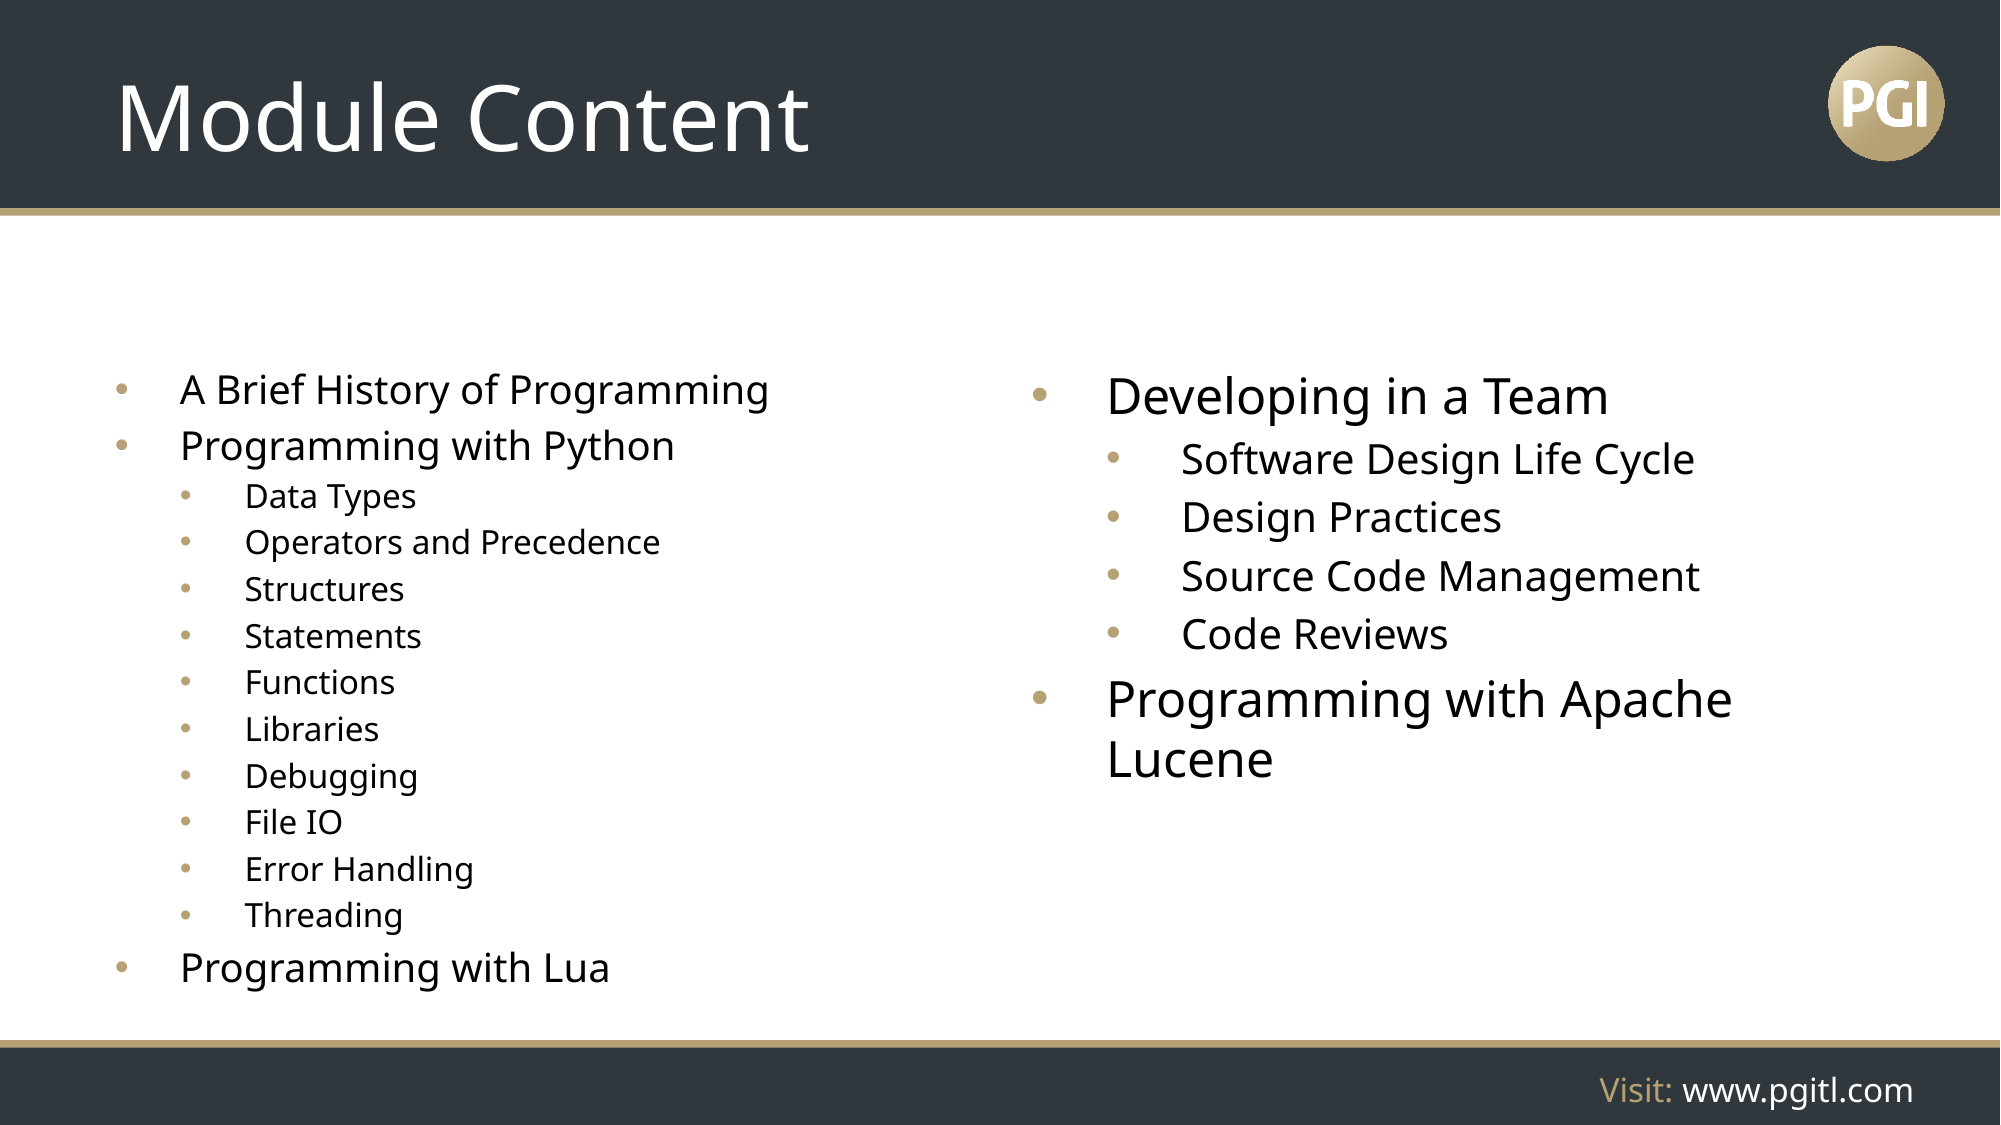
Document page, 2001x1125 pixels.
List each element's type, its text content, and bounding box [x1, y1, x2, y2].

picture [1781, 0, 1991, 208]
list A Brief History of Programming Programming with Python Data Types Operators and Precedence Structures Statements Functions Libraries Debugging File IO Error Handling Threading Programming with Lua [99, 356, 984, 1005]
title Module Content [99, 20, 1520, 209]
list Developing in a Team Software Design Life Cycle Design Practices Source Code Management Code Reviews Programming with Apache Lucene [1015, 356, 1900, 1005]
